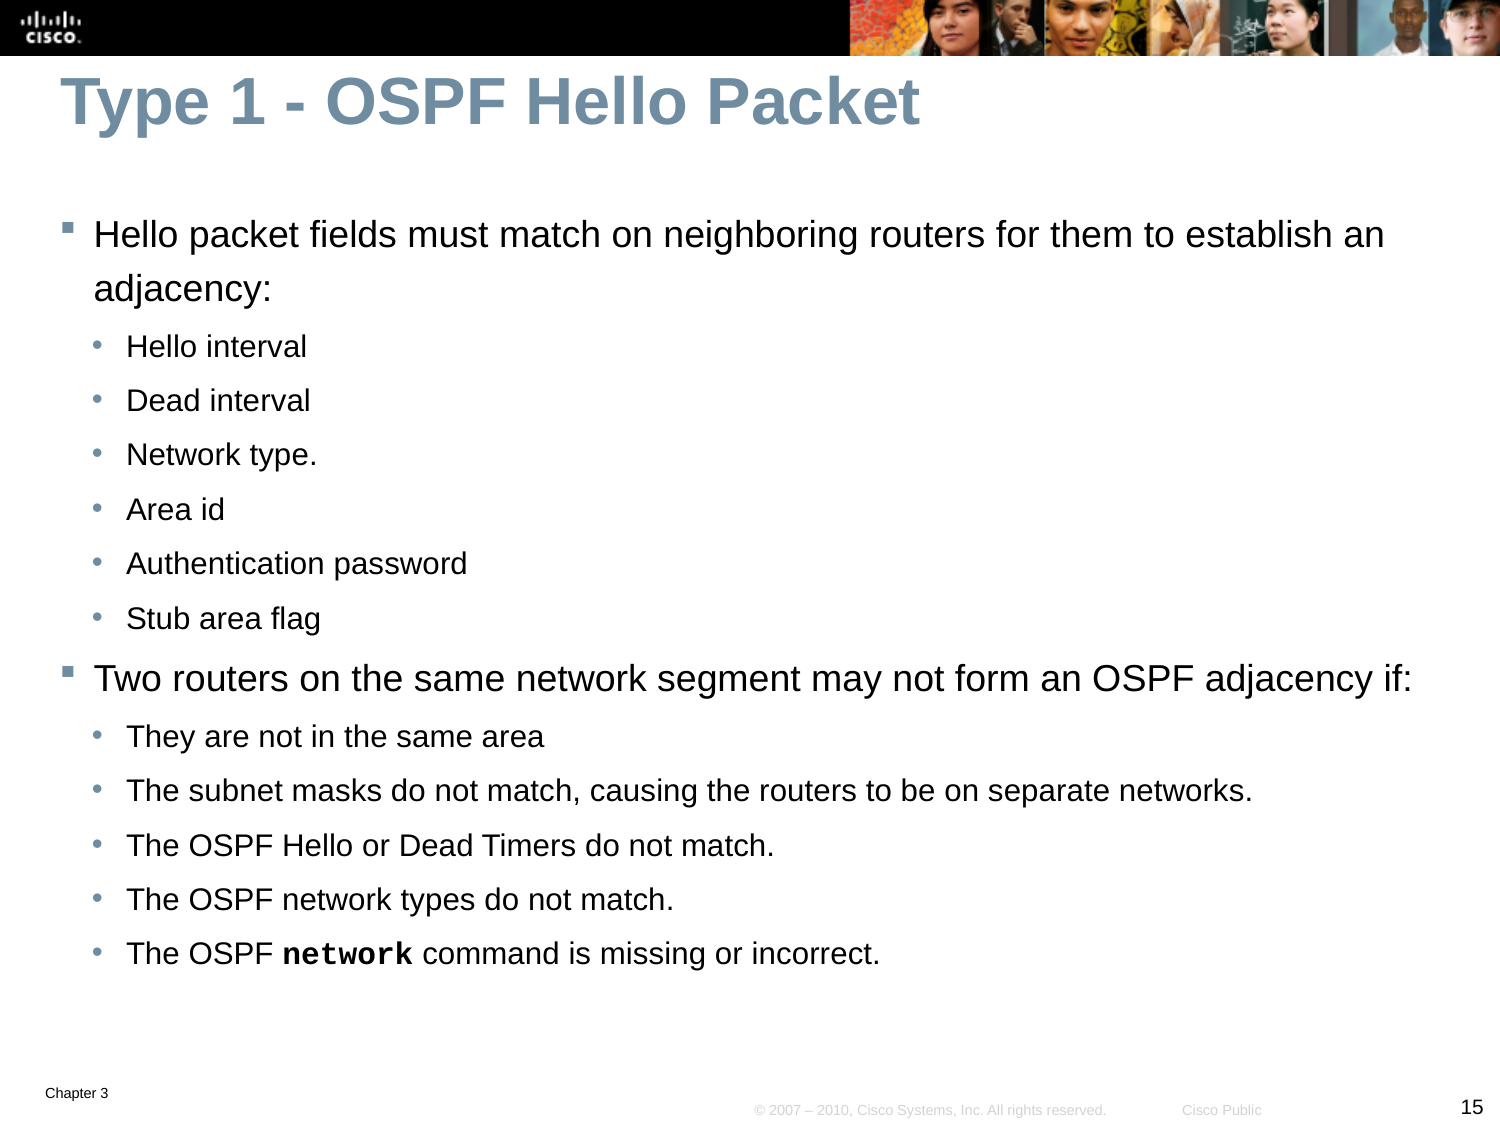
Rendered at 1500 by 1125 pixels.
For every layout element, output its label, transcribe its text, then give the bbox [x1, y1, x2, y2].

list Hello packet fields must match on neighboring routers for them to establish an adjacency: Hello interval Dead interval Network type. Area id Authentication password Stub area flag Two routers on the same network segment may not form an OSPF adjacency if: They are not in the same area The subnet masks do not match, causing the routers to be on separate networks. The OSPF Hello or Dead Timers do not match. The OSPF network types do not match. The OSPF network command is missing or incorrect. [45, 193, 1444, 1037]
picture [0, 0, 1500, 56]
title Type 1 - OSPF Hello Packet [45, 59, 1444, 182]
